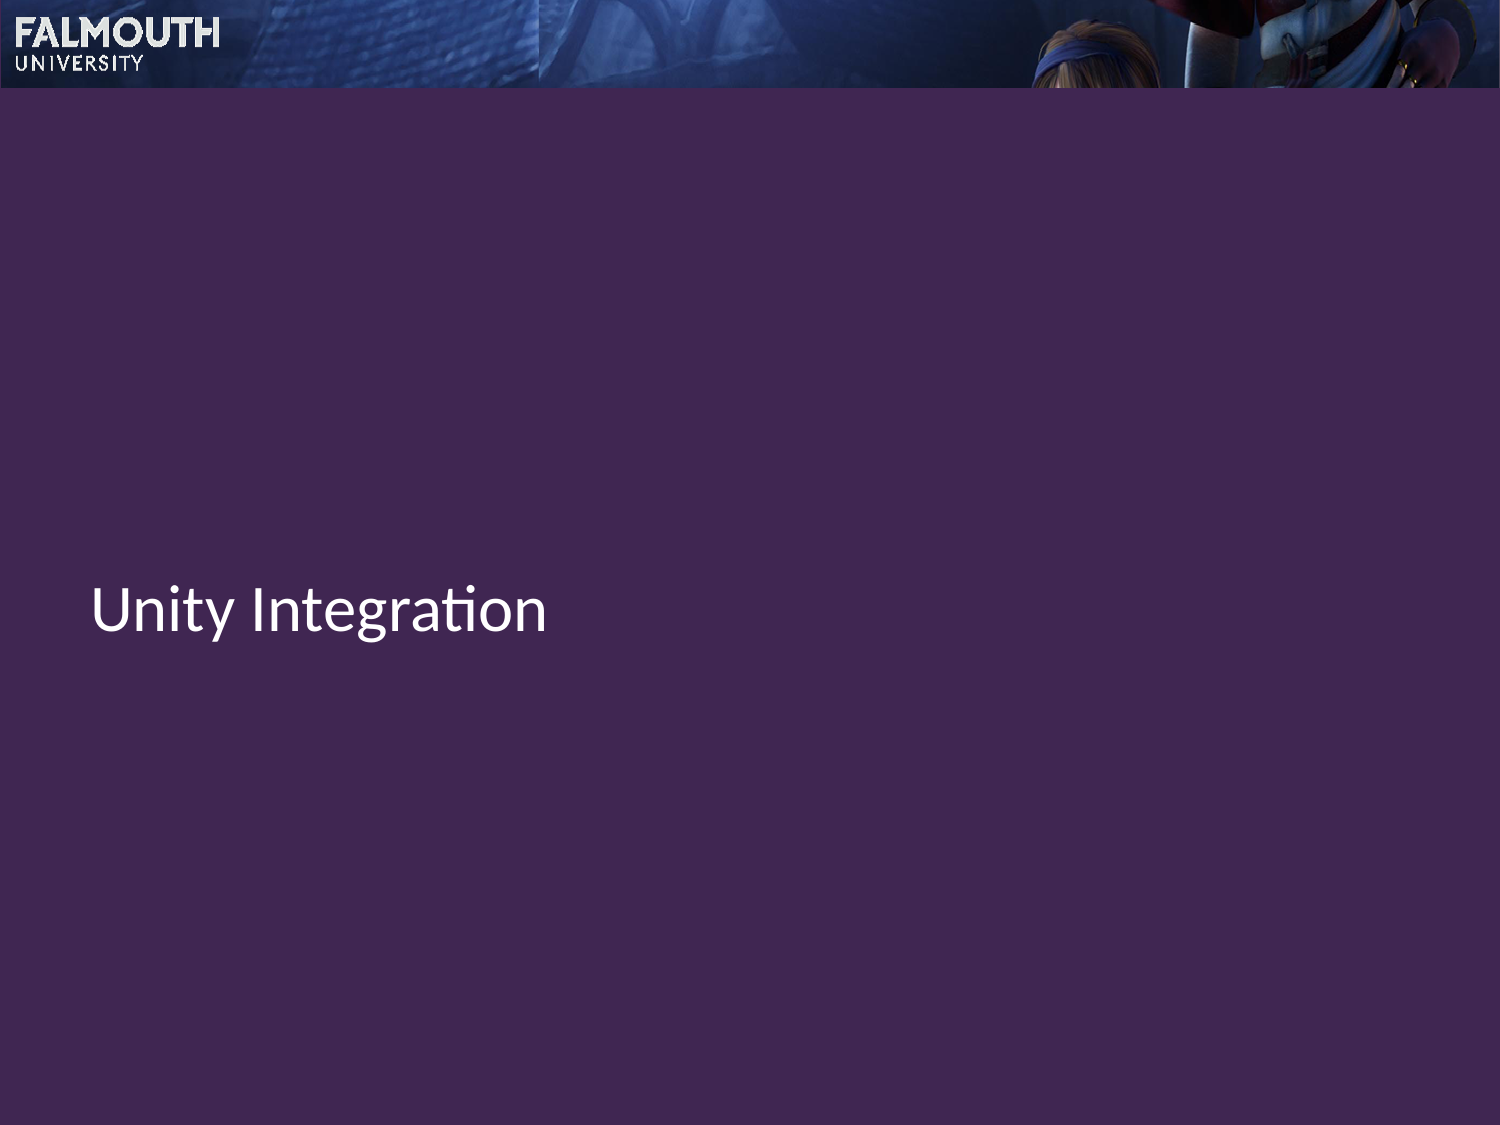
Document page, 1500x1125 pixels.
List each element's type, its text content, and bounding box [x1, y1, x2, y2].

list Unity Integration [75, 90, 1425, 1106]
picture [0, 0, 1500, 90]
